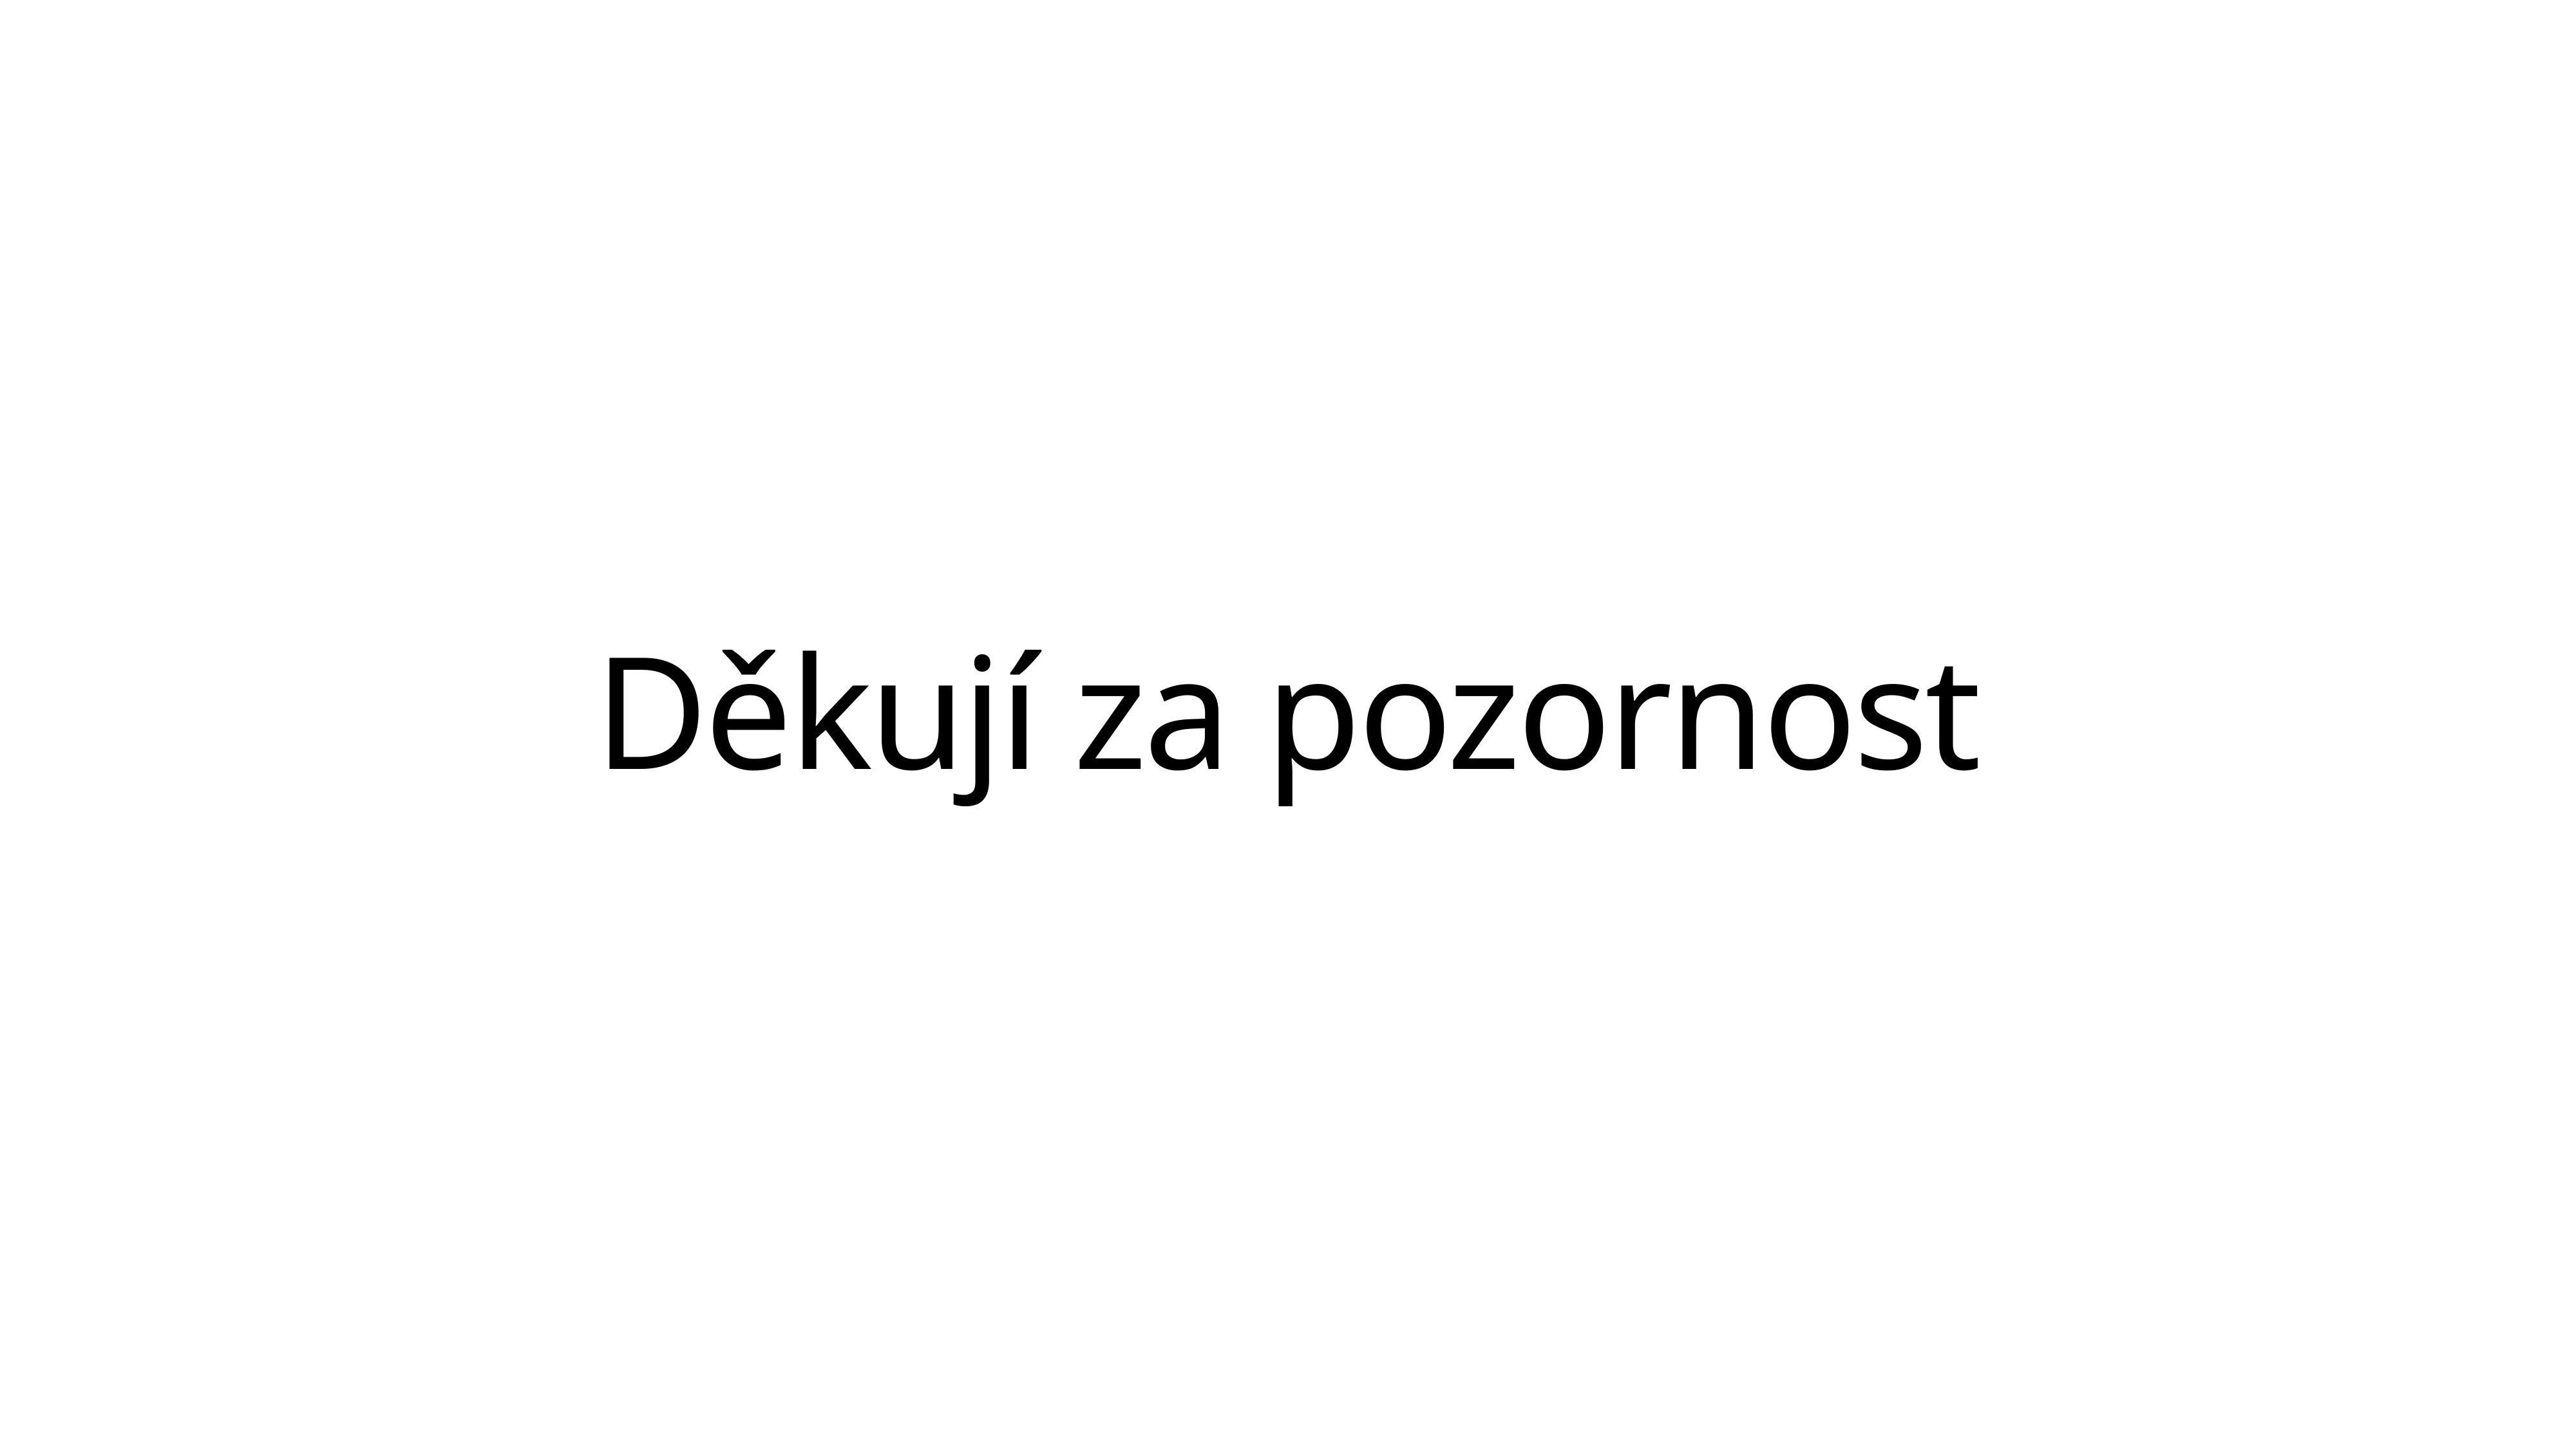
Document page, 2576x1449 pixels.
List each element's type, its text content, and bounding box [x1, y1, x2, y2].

list Děkují za pozornost [127, 519, 2449, 930]
